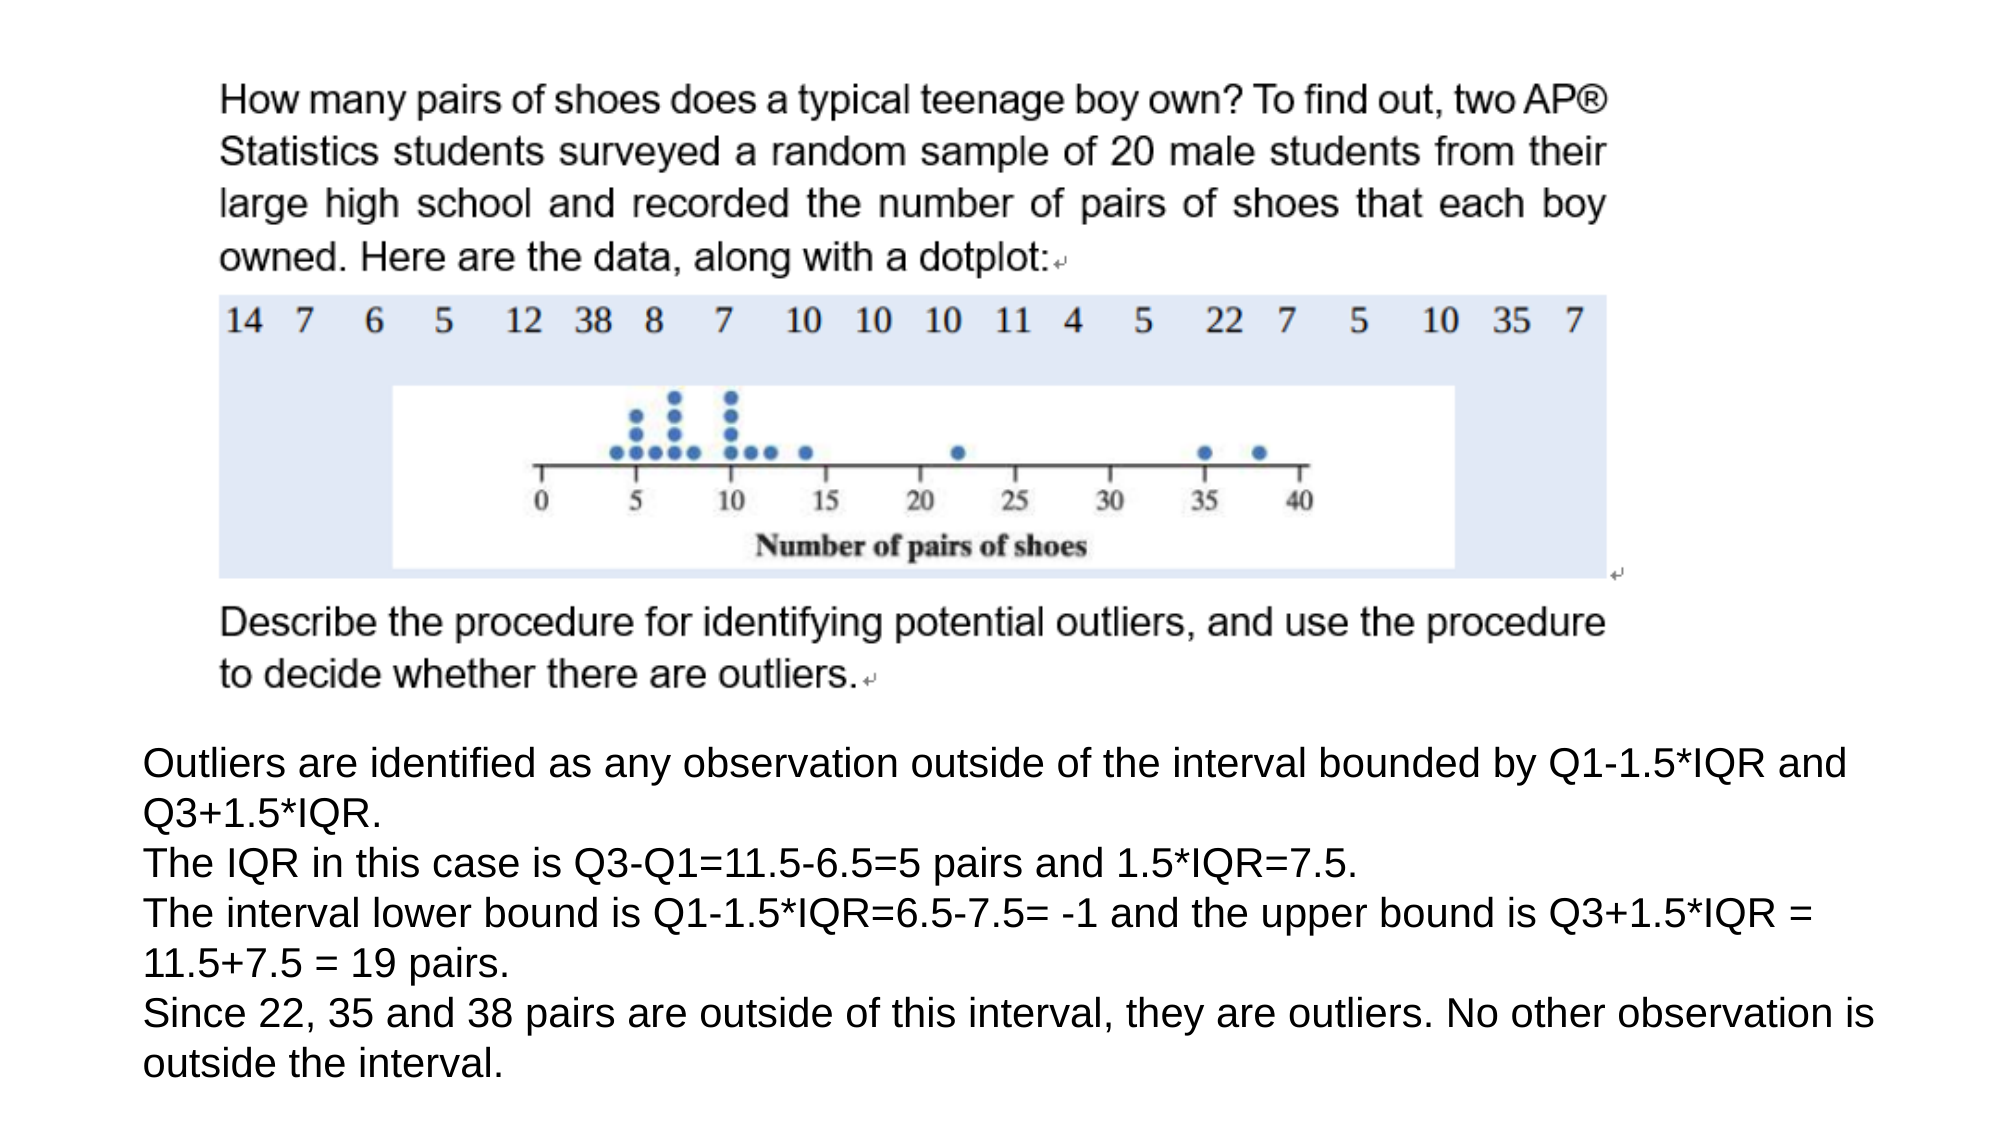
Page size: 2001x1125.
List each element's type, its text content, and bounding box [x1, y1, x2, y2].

text_box Outliers are identified as any observation outside of the interval bounded by Q1-1.5*IQR and Q3+1.5*IQR. The IQR in this case is Q3-Q1=11.5-6.5=5 pairs and 1.5*IQR=7.5. The interval lower bound is Q1-1.5*IQR=6.5-7.5= -1 and the upper bound is Q3+1.5*IQR = 11.5+7.5 = 19 pairs. Since 22, 35 and 38 pairs are outside of this interval, they are outliers. No other observation is outside the interval. [127, 728, 1923, 1093]
picture [201, 73, 1633, 703]
